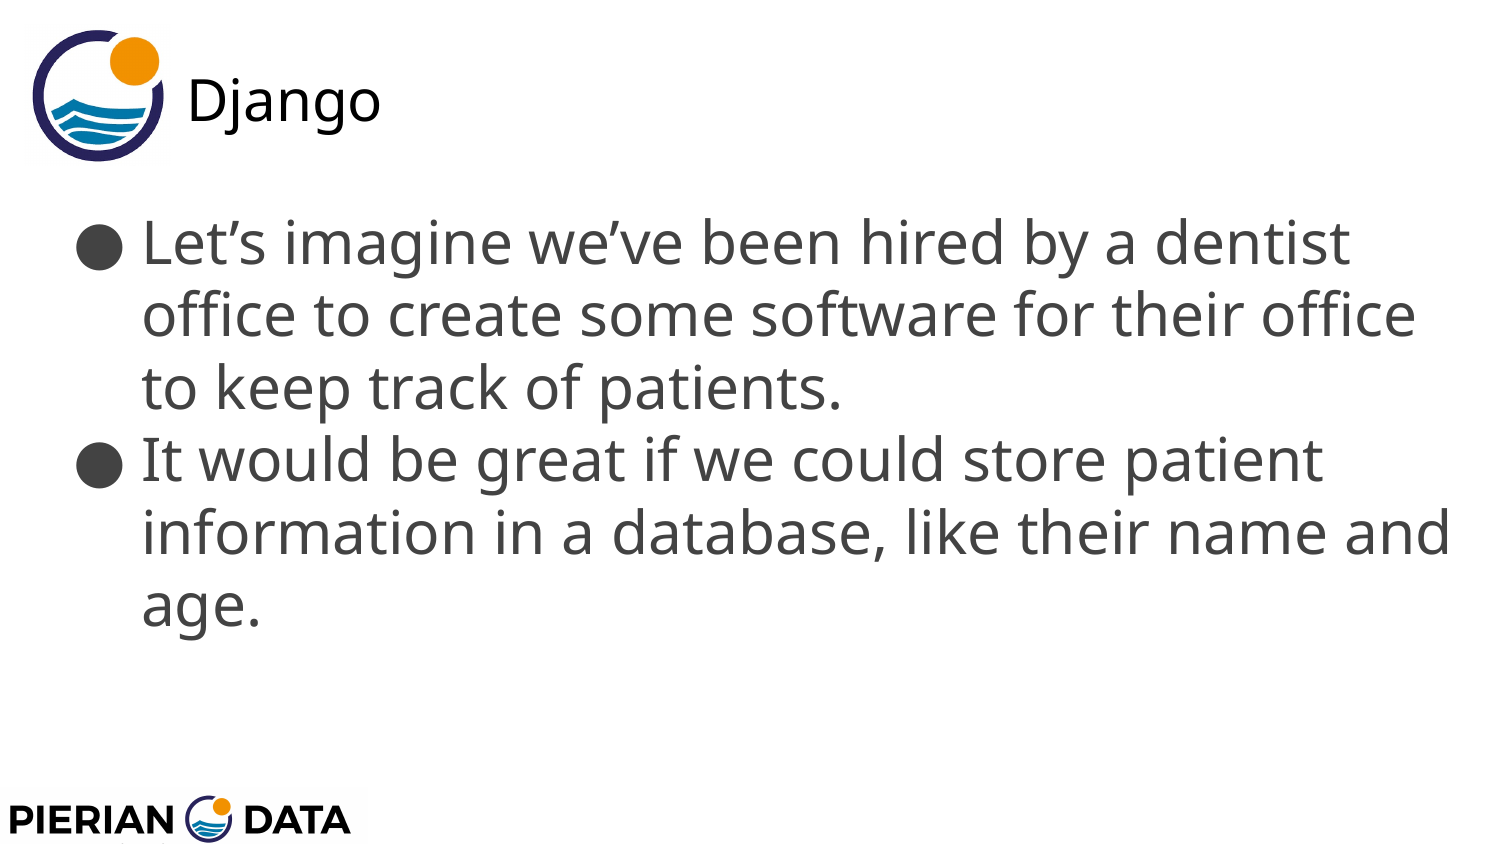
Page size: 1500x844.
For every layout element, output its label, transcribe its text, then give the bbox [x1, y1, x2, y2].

list Let’s imagine we’ve been hired by a dentist office to create some software for their office to keep track of patients. It would be great if we could store patient information in a database, like their name and age. [51, 189, 1476, 750]
picture [0, 787, 368, 844]
title Django [176, 48, 1449, 143]
picture [24, 24, 172, 167]
